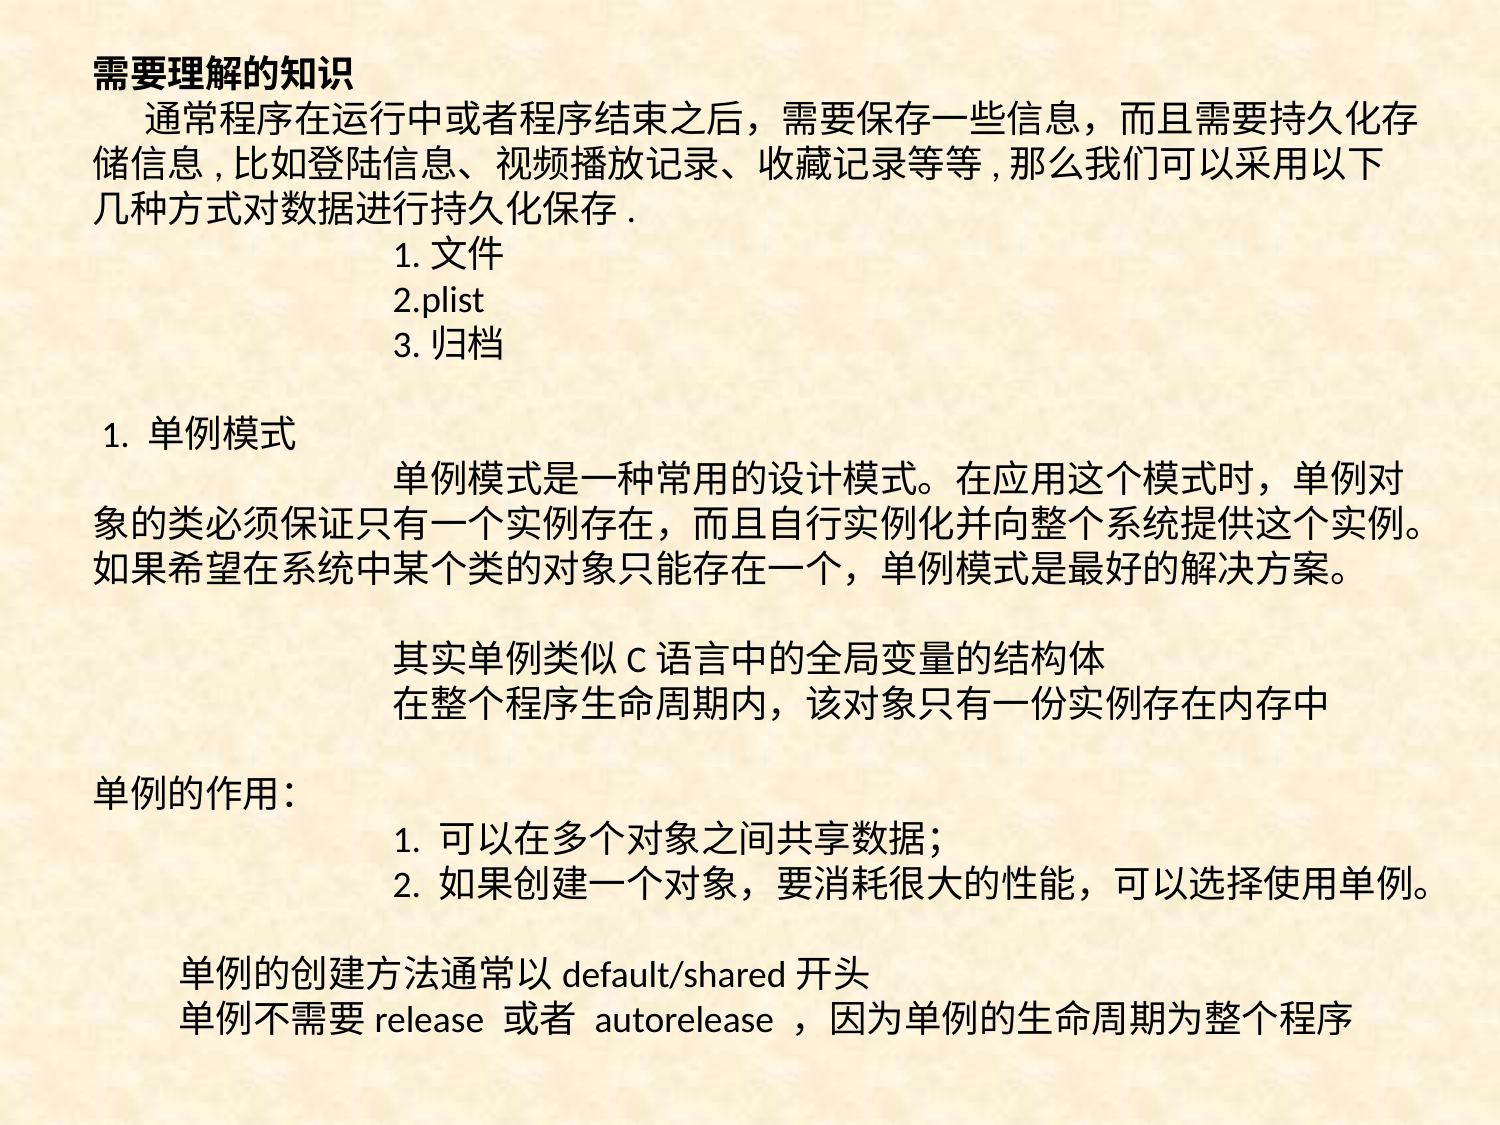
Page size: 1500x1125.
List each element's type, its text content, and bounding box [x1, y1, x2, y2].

picture [0, 0, 1500, 1125]
text_box 需要理解的知识 通常程序在运行中或者程序结束之后，需要保存一些信息，而且需要持久化存储信息,比如登陆信息、视频播放记录、收藏记录等等,那么我们可以采用以下几种方式对数据进行持久化保存. 1.文件 2.plist 3.归档 1. 单例模式 单例模式是一种常用的设计模式。在应用这个模式时，单例对象的类必须保证只有一个实例存在，而且自行实例化并向整个系统提供这个实例。如果希望在系统中某个类的对象只能存在一个，单例模式是最好的解决方案。 其实单例类似C语言中的全局变量的结构体 在整个程序生命周期内，该对象只有一份实例存在内存中 单例的作用： 1. 可以在多个对象之间共享数据； 2. 如果创建一个对象，要消耗很大的性能，可以选择使用单例。 单例的创建方法通常以default/shared开头 单例不需要release 或者 autorelease ，因为单例的生命周期为整个程序 [77, 42, 1437, 1048]
